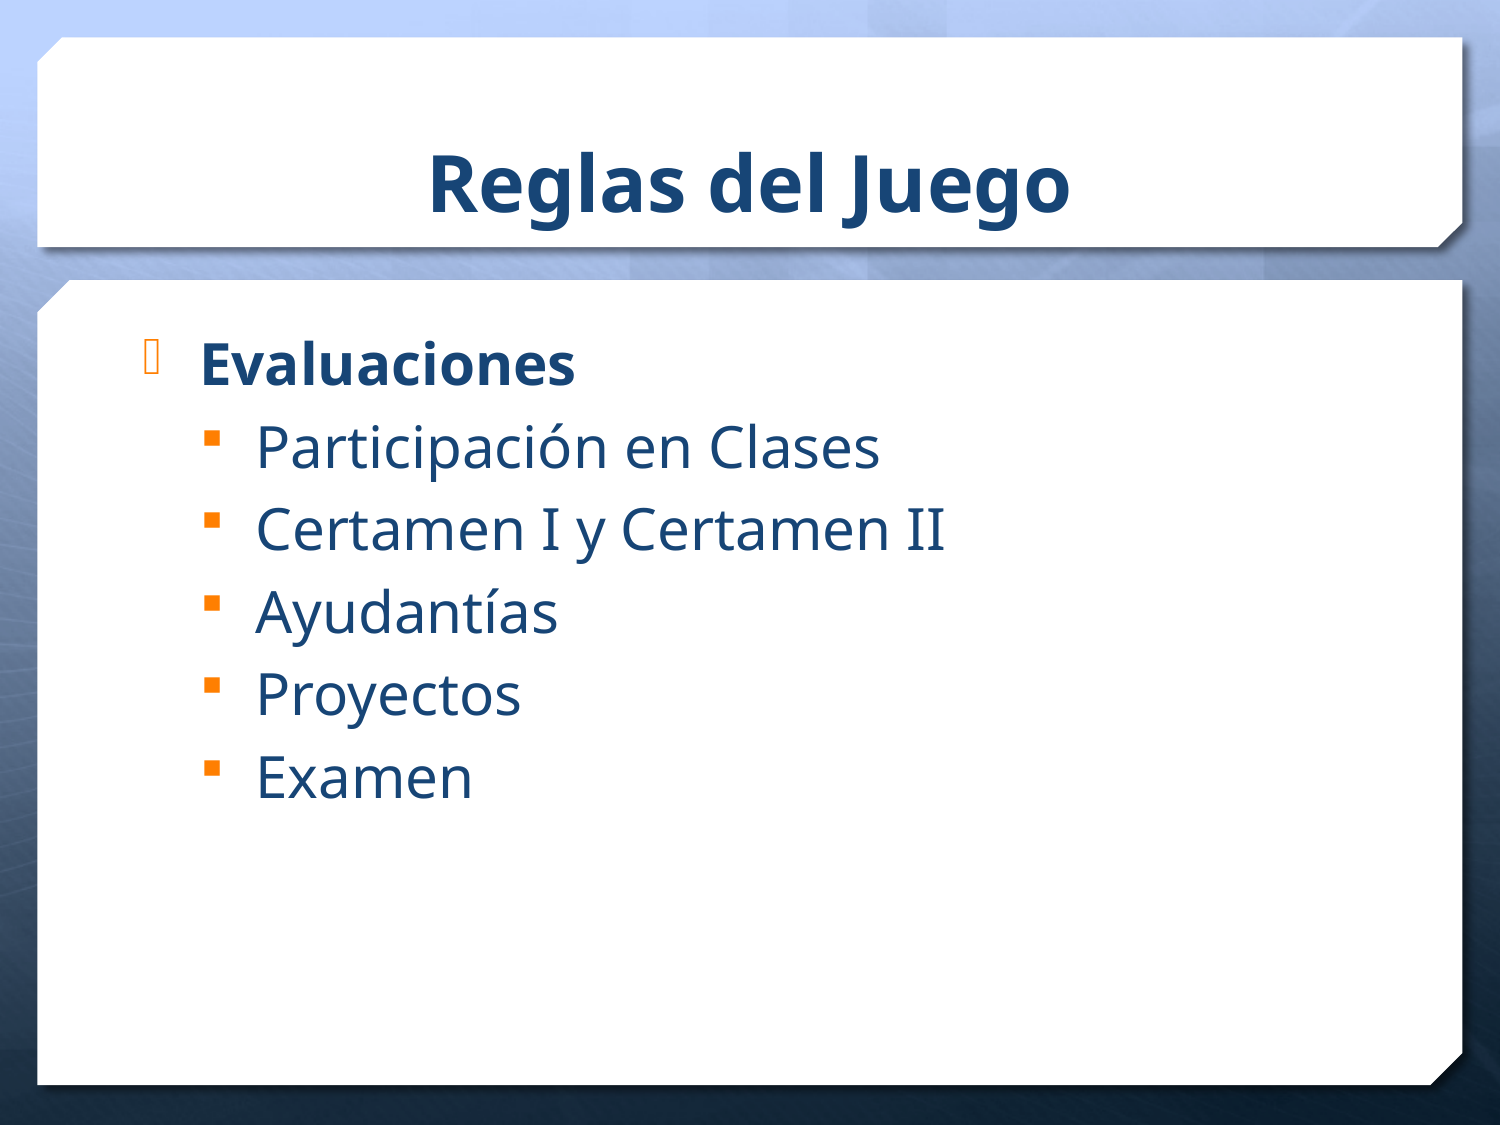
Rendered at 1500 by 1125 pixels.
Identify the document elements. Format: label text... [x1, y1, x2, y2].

list Evaluaciones Participación en Clases Certamen I y Certamen II Ayudantías Proyectos Examen [127, 319, 1372, 978]
title Reglas del Juego [127, 48, 1372, 236]
